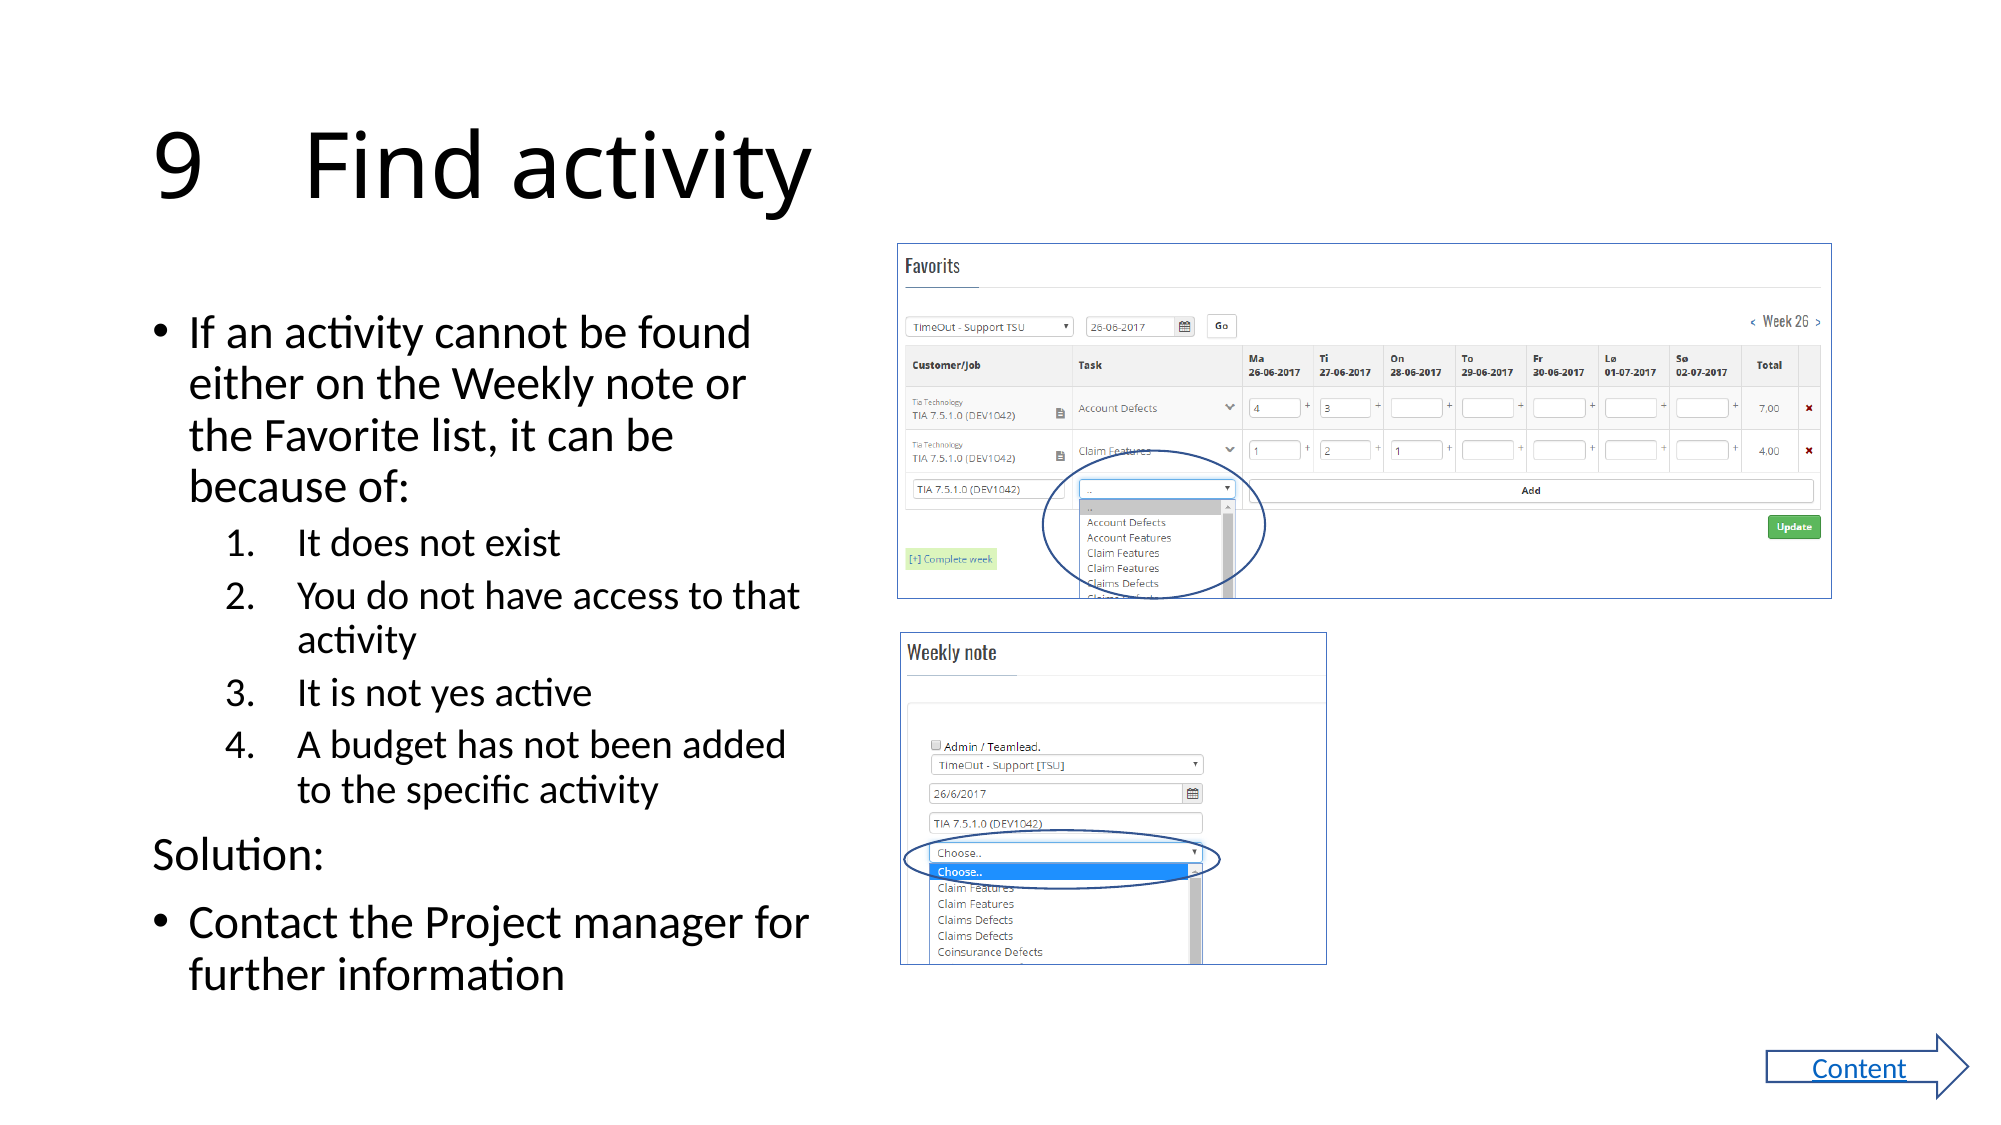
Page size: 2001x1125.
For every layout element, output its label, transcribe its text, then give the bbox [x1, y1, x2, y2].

title 9 Find activity [137, 59, 1863, 278]
picture [897, 243, 1831, 599]
list If an activity cannot be found either on the Weekly note or the Favorite list, it can be because of: It does not exist You do not have access to that activity It is not yes active A budget has not been added to the specific activity Solution: Contact the Project manager for further information [137, 299, 835, 1014]
text_box Content [1765, 1032, 1970, 1101]
picture [900, 632, 1327, 964]
